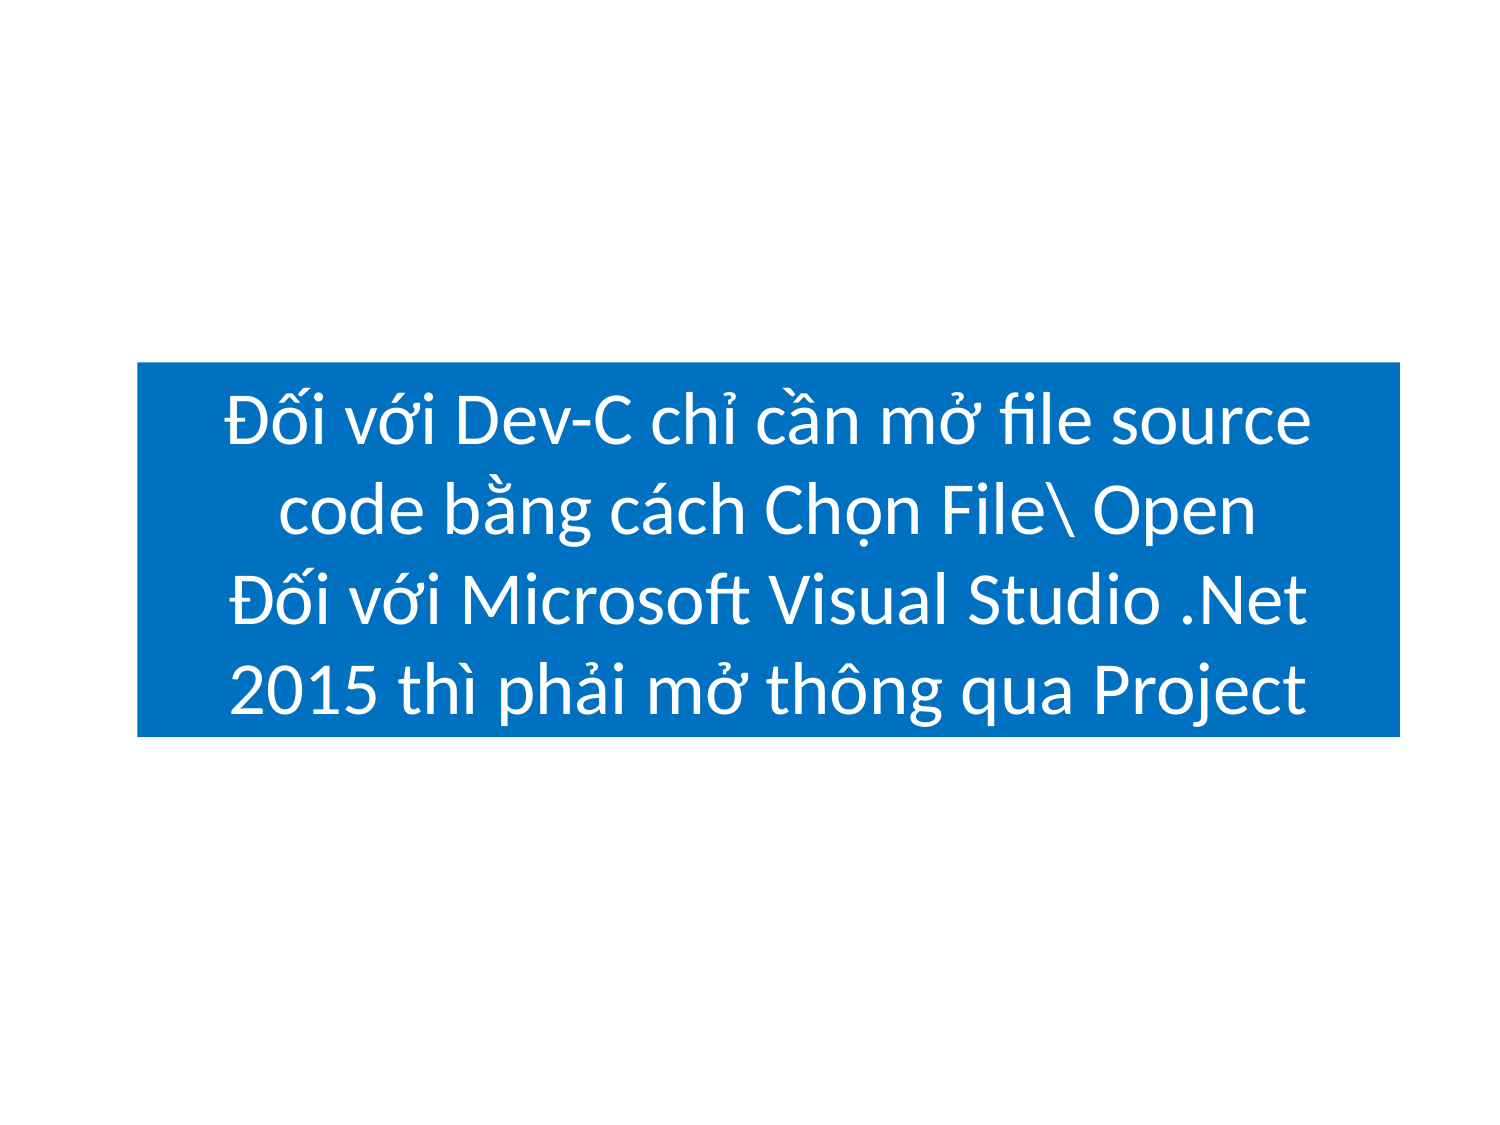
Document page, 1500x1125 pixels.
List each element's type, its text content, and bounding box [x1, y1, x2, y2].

text_box Đối với Dev-C chỉ cần mở file source code bằng cách Chọn File\ Open Đối với Microsoft Visual Studio .Net 2015 thì phải mở thông qua Project [137, 362, 1400, 738]
